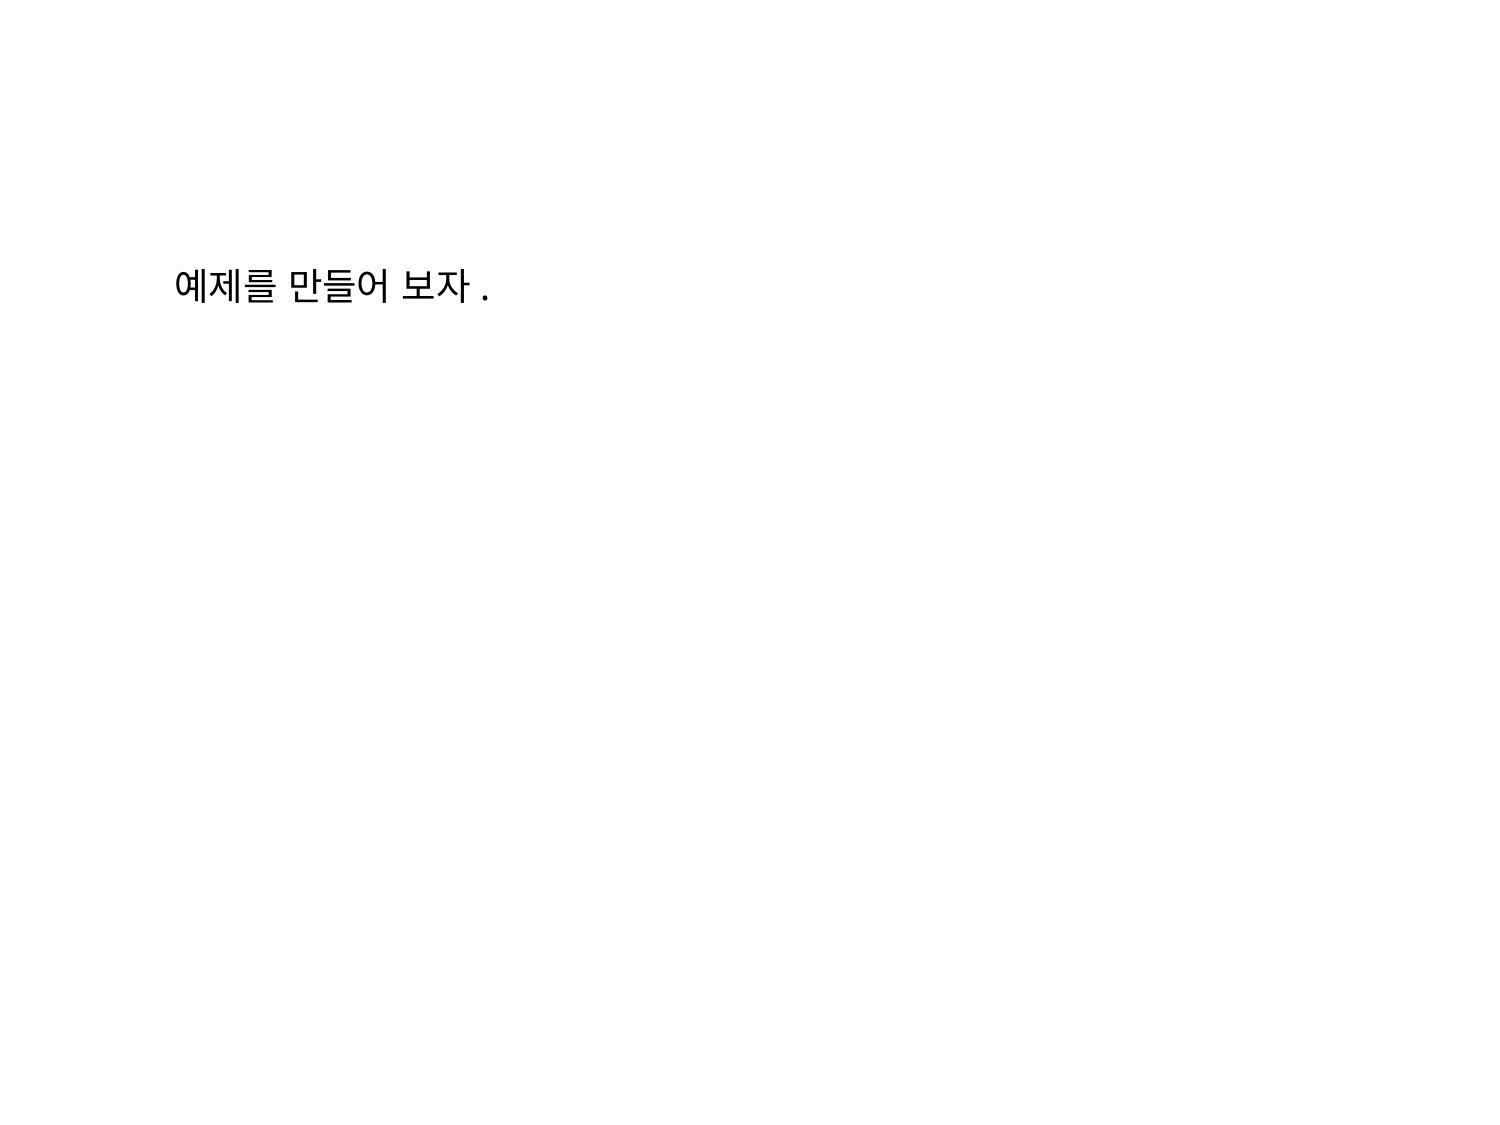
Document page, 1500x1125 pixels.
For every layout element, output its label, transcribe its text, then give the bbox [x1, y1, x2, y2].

text_box 예제를 만들어 보자. [159, 255, 845, 315]
